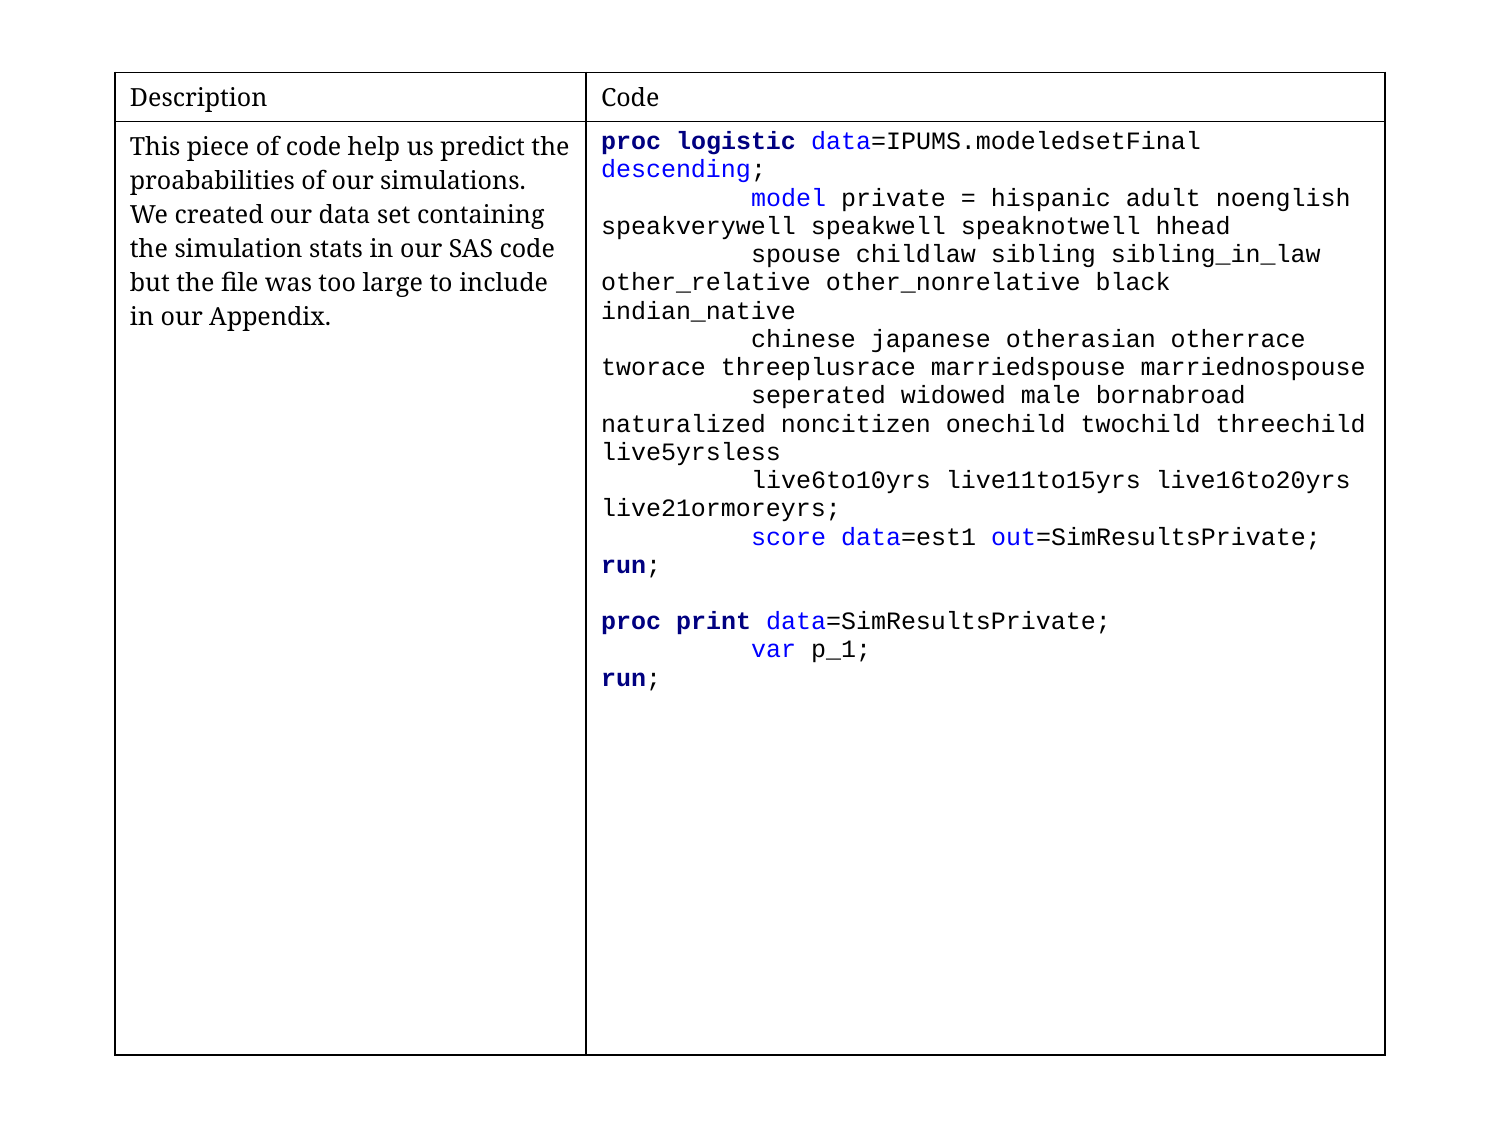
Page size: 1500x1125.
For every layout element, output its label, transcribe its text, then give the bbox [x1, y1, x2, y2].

table_header Description [116, 73, 585, 121]
table_cell proc logistic data=IPUMS.modeledsetFinal descending; model private = hispanic adult noenglish speakverywell speakwell speaknotwell hhead spouse childlaw sibling sibling_in_law other_relative other_nonrelative black indian_native chinese japanese otherasian otherrace tworace threeplusrace marriedspouse marriednospouse seperated widowed male bornabroad naturalized noncitizen onechild twochild threechild live5yrsless live6to10yrs live11to15yrs live16to20yrs live21ormoreyrs; score data=est1 out=SimResultsPrivate; run; proc print data=SimResultsPrivate; var p_1; run; [587, 122, 1384, 1054]
table_cell This piece of code help us predict the proababilities of our simulations. We created our data set containing the simulation stats in our SAS code but the file was too large to include in our Appendix. [116, 122, 585, 1054]
table_header Code [587, 73, 1384, 121]
